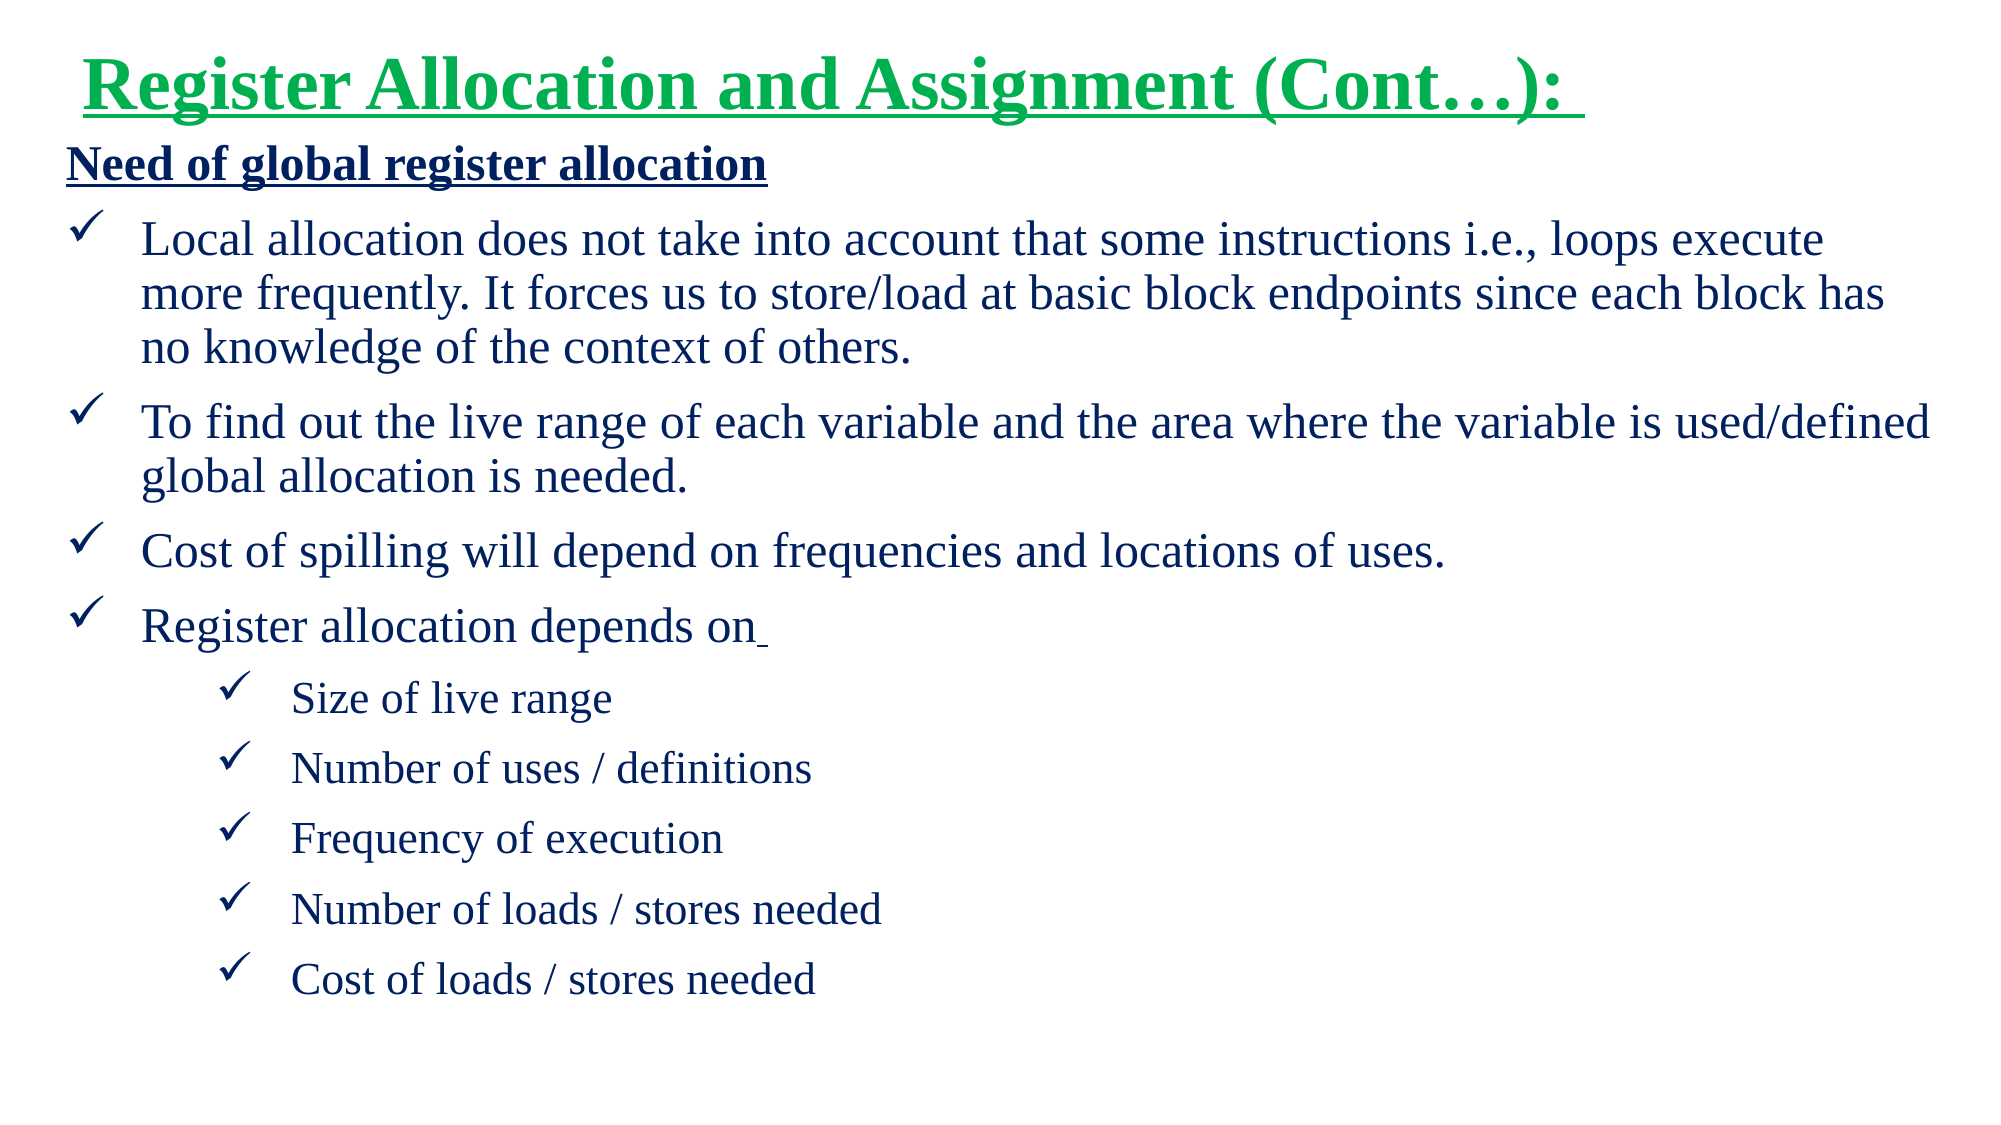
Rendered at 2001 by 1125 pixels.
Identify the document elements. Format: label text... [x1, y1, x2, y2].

text_box Register Allocation and Assignment (Cont…): [67, 24, 1850, 133]
list Need of global register allocation Local allocation does not take into account that some instructions i.e., loops execute more frequently. It forces us to store/load at basic block endpoints since each block has no knowledge of the context of others. To find out the live range of each variable and the area where the variable is used/defined global allocation is needed. Cost of spilling will depend on frequencies and locations of uses. Register allocation depends on Size of live range Number of uses / definitions Frequency of execution Number of loads / stores needed Cost of loads / stores needed [50, 130, 1950, 1079]
